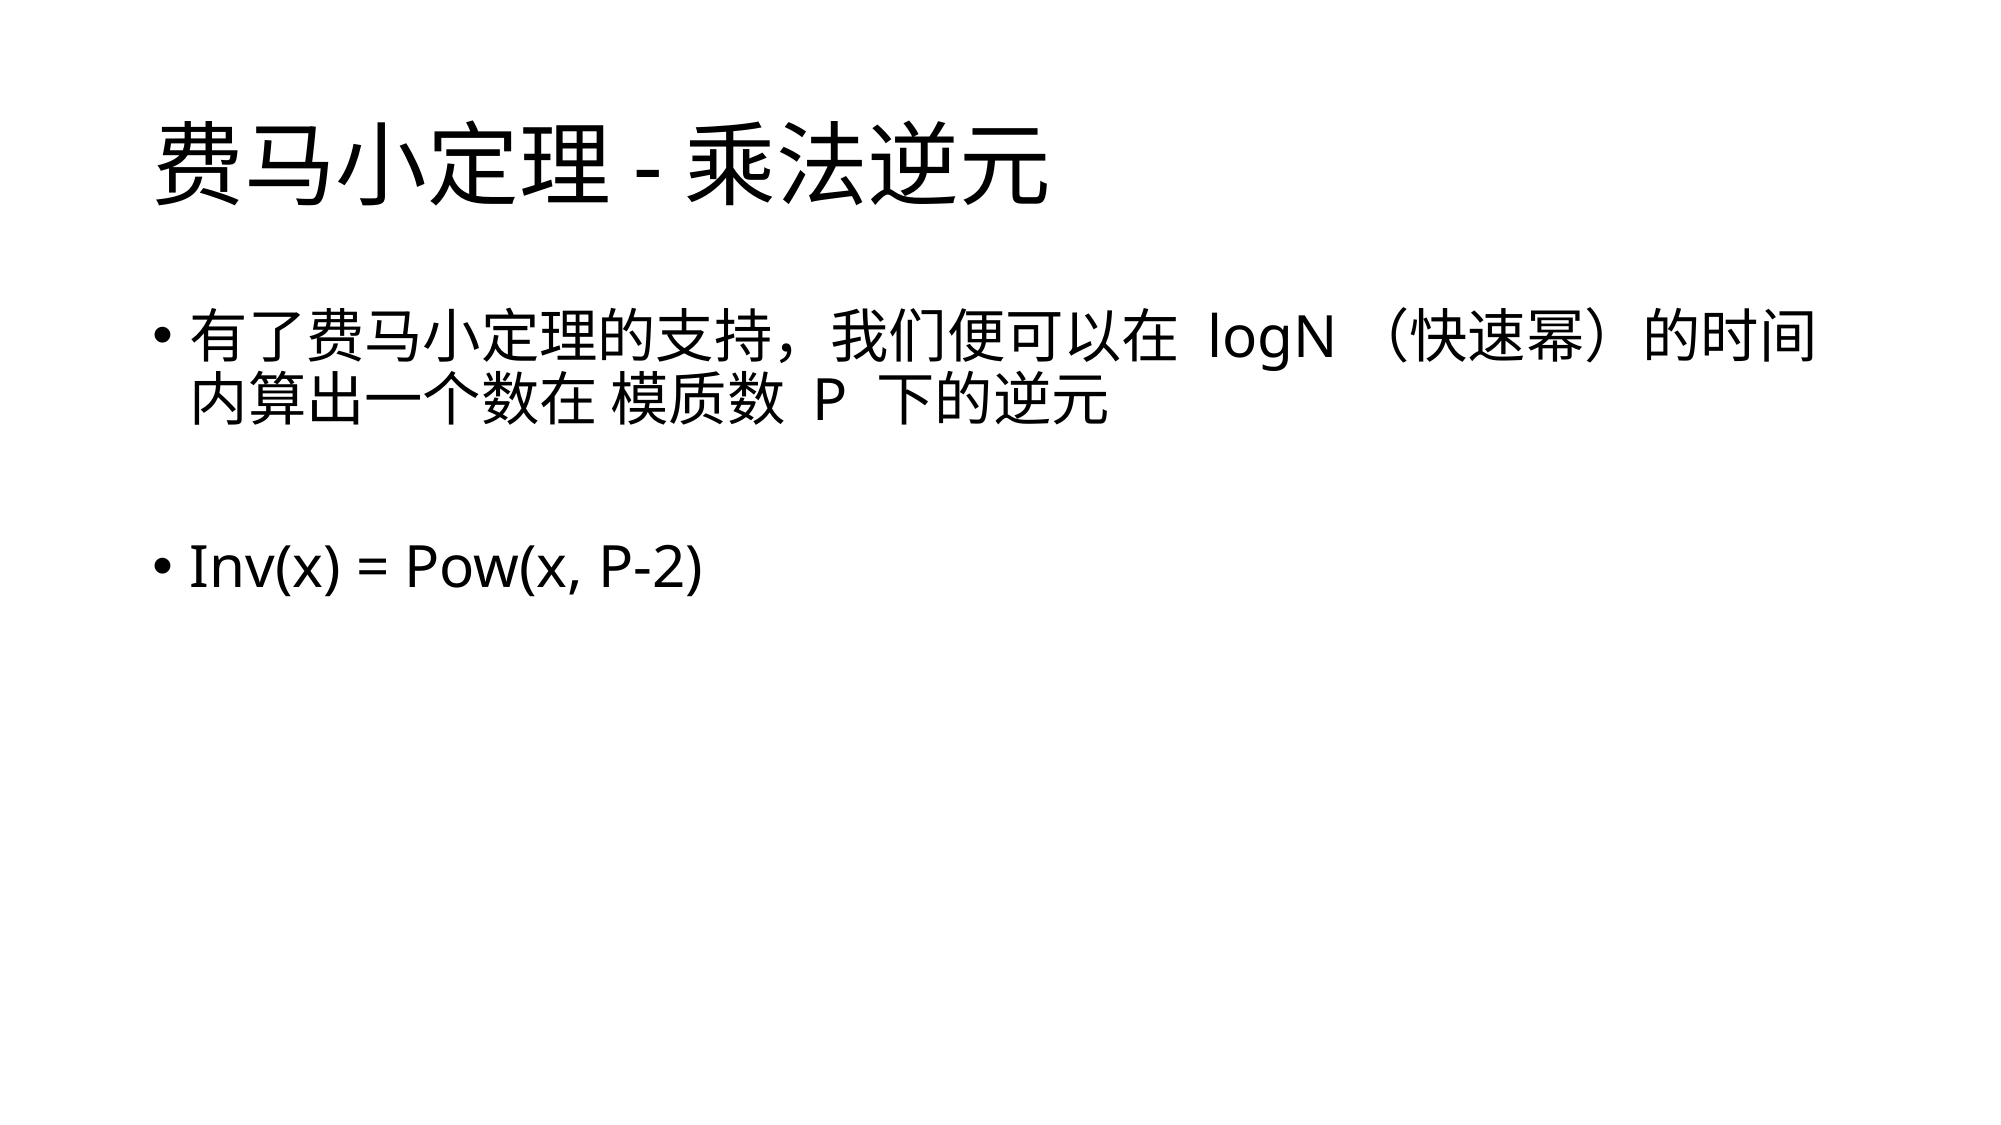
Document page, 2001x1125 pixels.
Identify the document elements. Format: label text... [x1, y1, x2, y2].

list 有了费马小定理的支持，我们便可以在 logN（快速幂）的时间内算出一个数在 模质数 P 下的逆元 Inv(x) = Pow(x, P-2) [137, 299, 1863, 1014]
title 费马小定理-乘法逆元 [137, 59, 1863, 278]
